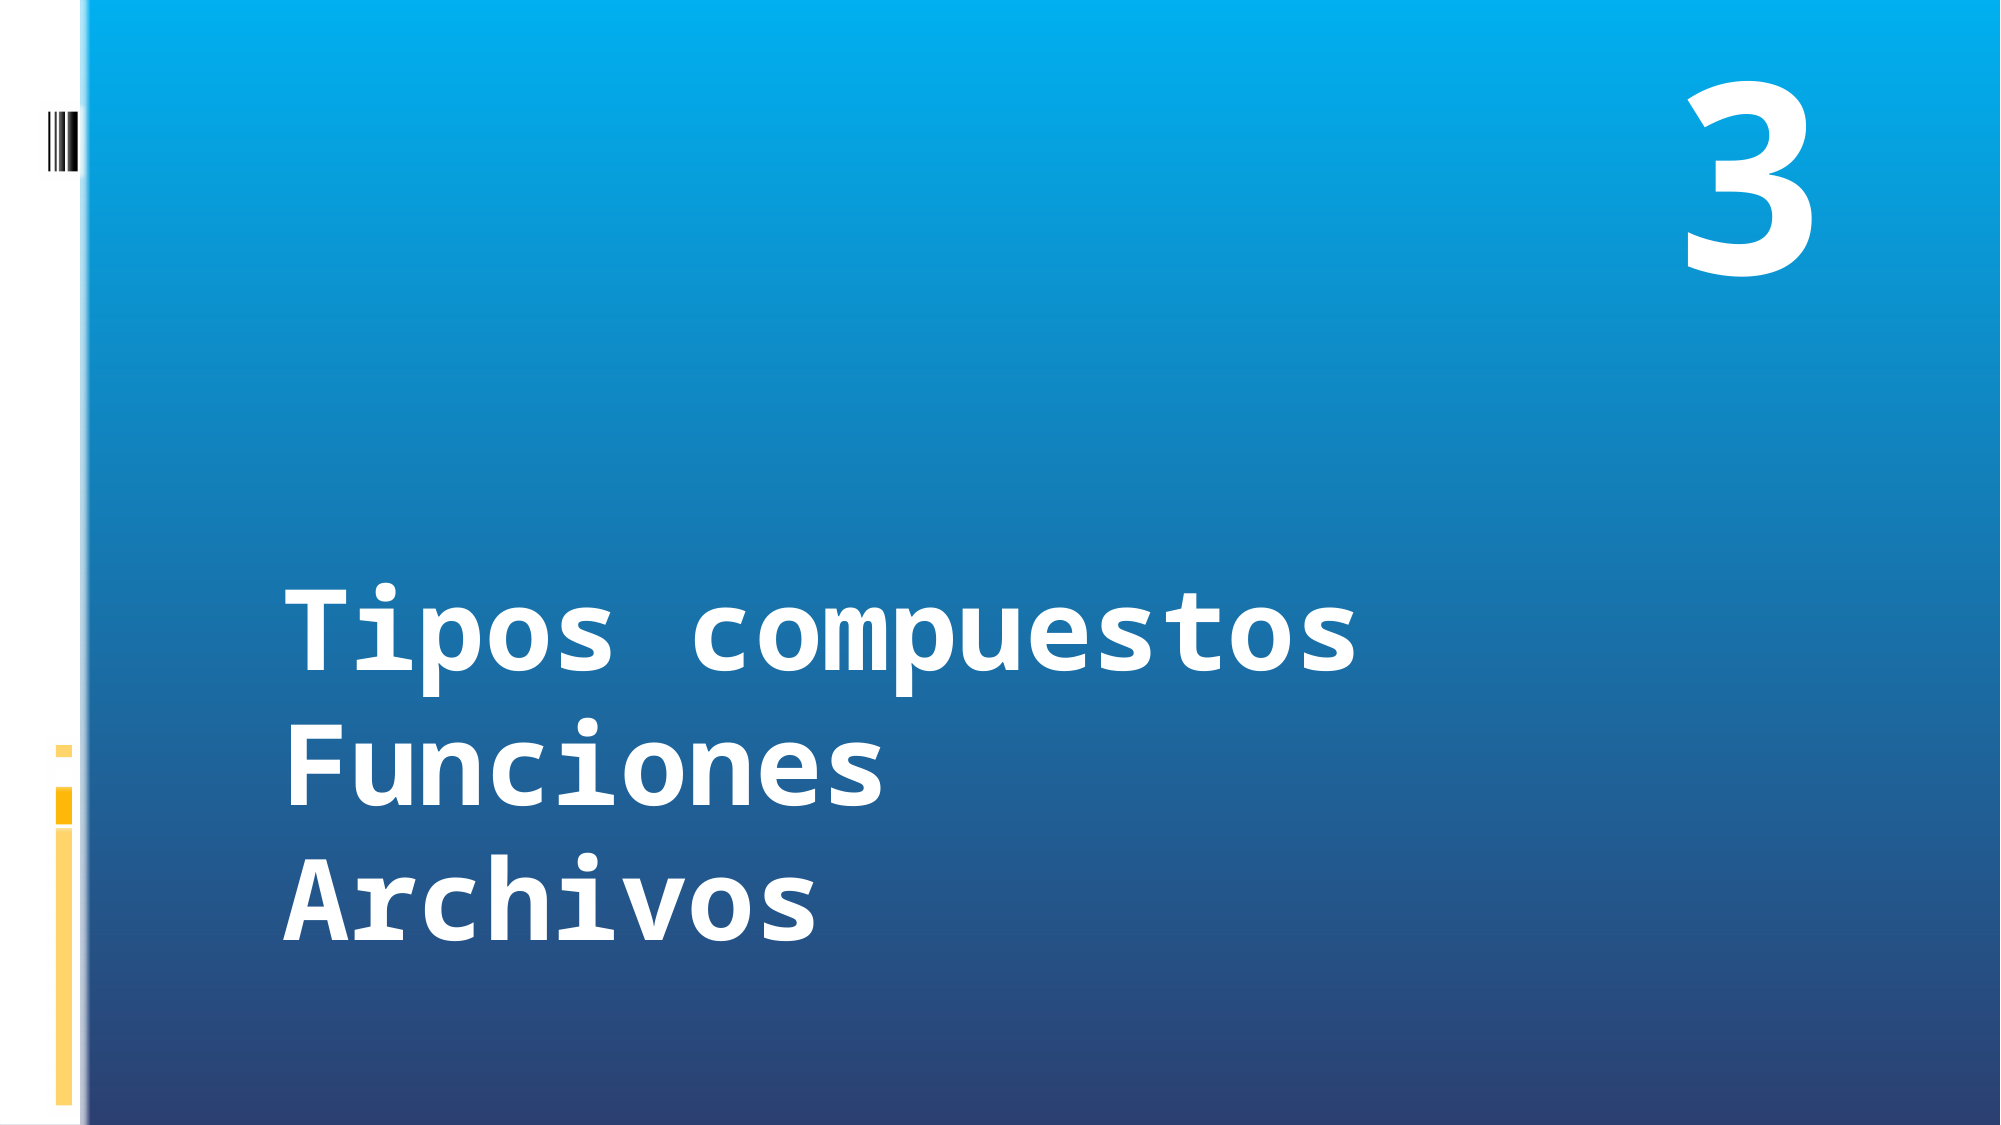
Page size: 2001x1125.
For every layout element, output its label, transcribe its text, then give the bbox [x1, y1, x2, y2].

text_box 3 [1608, 0, 1893, 390]
title Tipos compuestos Funciones Archivos [267, 550, 1893, 1059]
